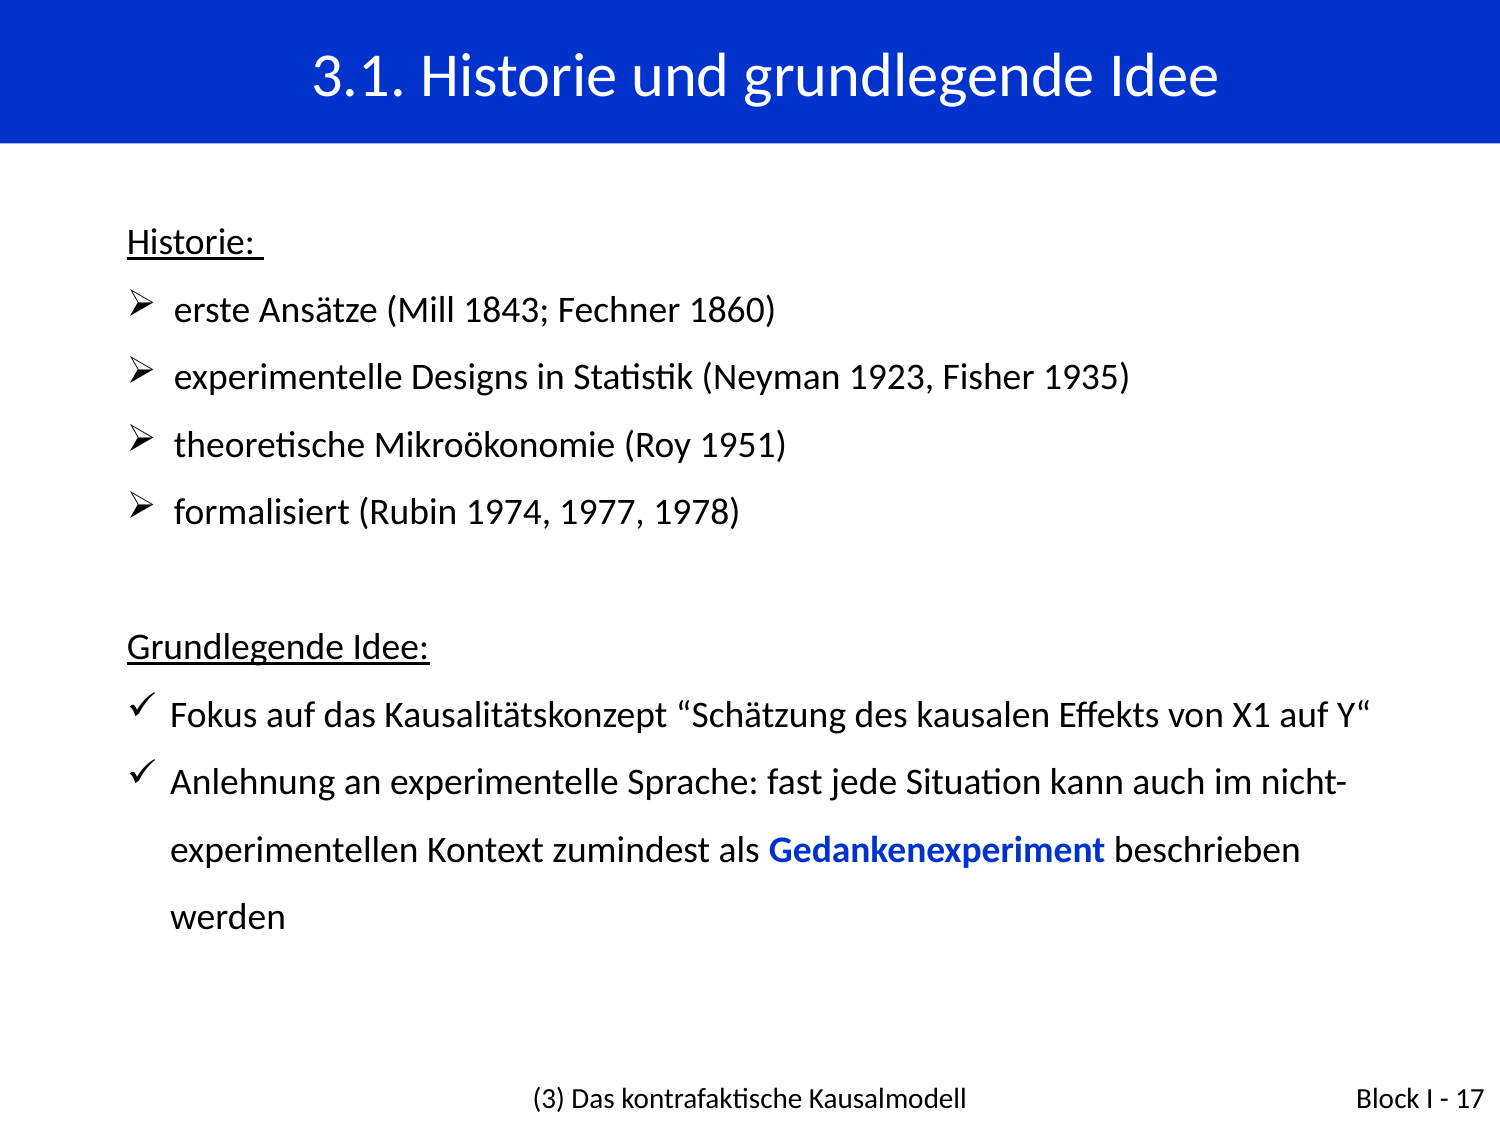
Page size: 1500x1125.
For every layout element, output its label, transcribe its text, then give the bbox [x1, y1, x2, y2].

text_box 3.1. Historie und grundlegende Idee [0, 0, 1500, 144]
footer (3) Das kontrafaktische Kausalmodell [362, 1071, 1138, 1125]
slide_number Block I - 17 [1149, 1071, 1500, 1125]
text_box Historie: erste Ansätze (Mill 1843; Fechner 1860) experimentelle Designs in Statistik (Neyman 1923, Fisher 1935) theoretische Mikroökonomie (Roy 1951) formalisiert (Rubin 1974, 1977, 1978) Grundlegende Idee: Fokus auf das Kausalitätskonzept “Schätzung des kausalen Effekts von X1 auf Y“ Anlehnung an experimentelle Sprache: fast jede Situation kann auch im nicht-experimentellen Kontext zumindest als Gedankenexperiment beschrieben werden [112, 187, 1413, 945]
